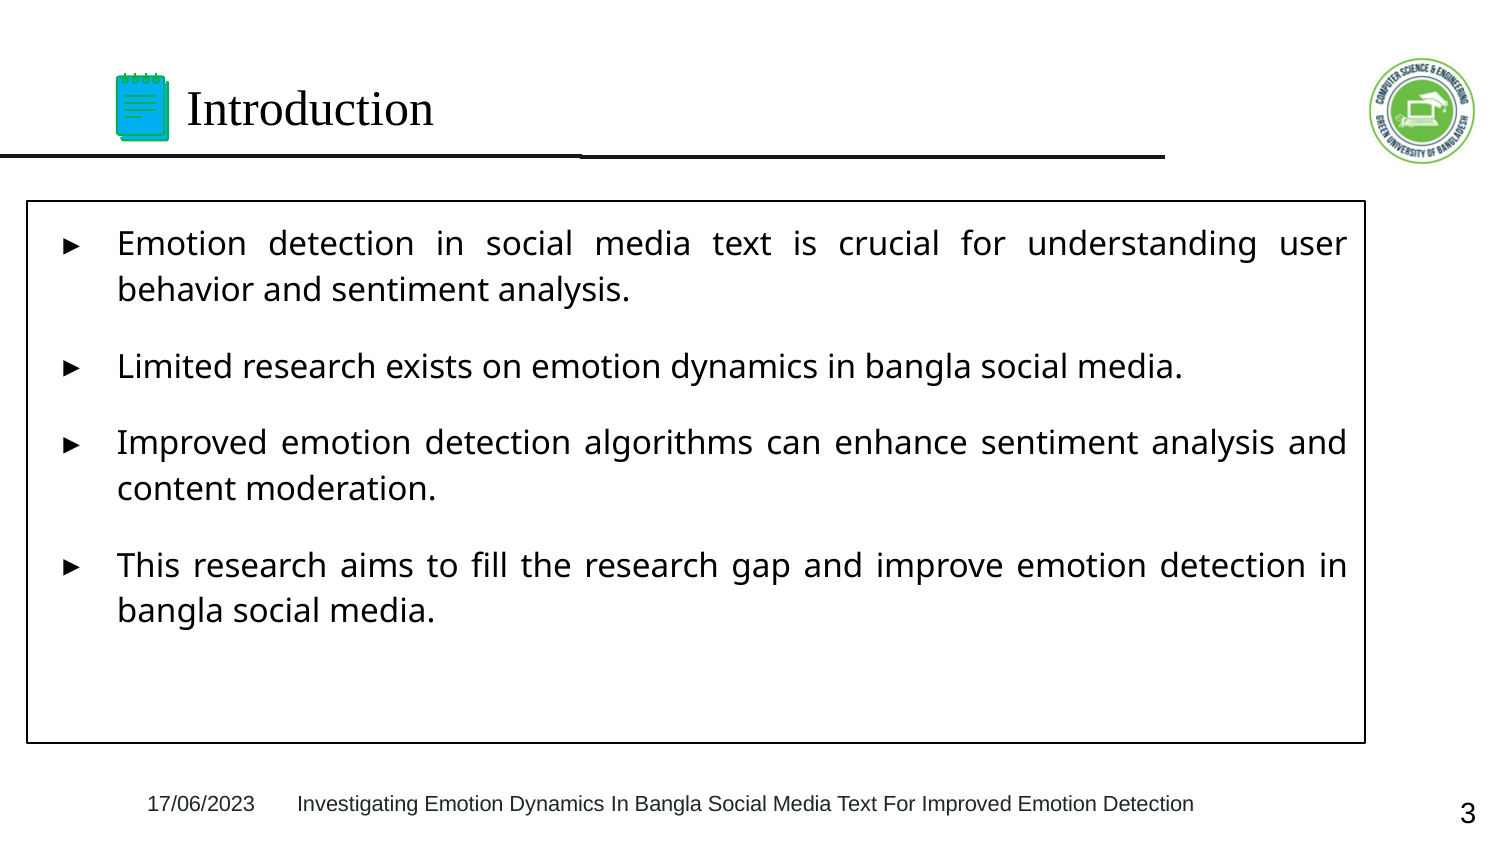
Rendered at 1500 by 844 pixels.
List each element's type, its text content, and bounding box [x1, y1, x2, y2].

picture [1366, 55, 1478, 167]
text_box 17/06/2023 Investigating Emotion Dynamics In Bangla Social Media Text For Improved Emotion Detection [132, 782, 1281, 844]
text_box Emotion detection in social media text is crucial for understanding user behavior and sentiment analysis. Limited research exists on emotion dynamics in bangla social media. Improved emotion detection algorithms can enhance sentiment analysis and content moderation. This research aims to fill the research gap and improve emotion detection in bangla social media. [26, 201, 1365, 744]
text_box Introduction [171, 83, 959, 151]
text_box 3 [1401, 779, 1492, 844]
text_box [86, 81, 139, 154]
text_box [116, 73, 169, 141]
